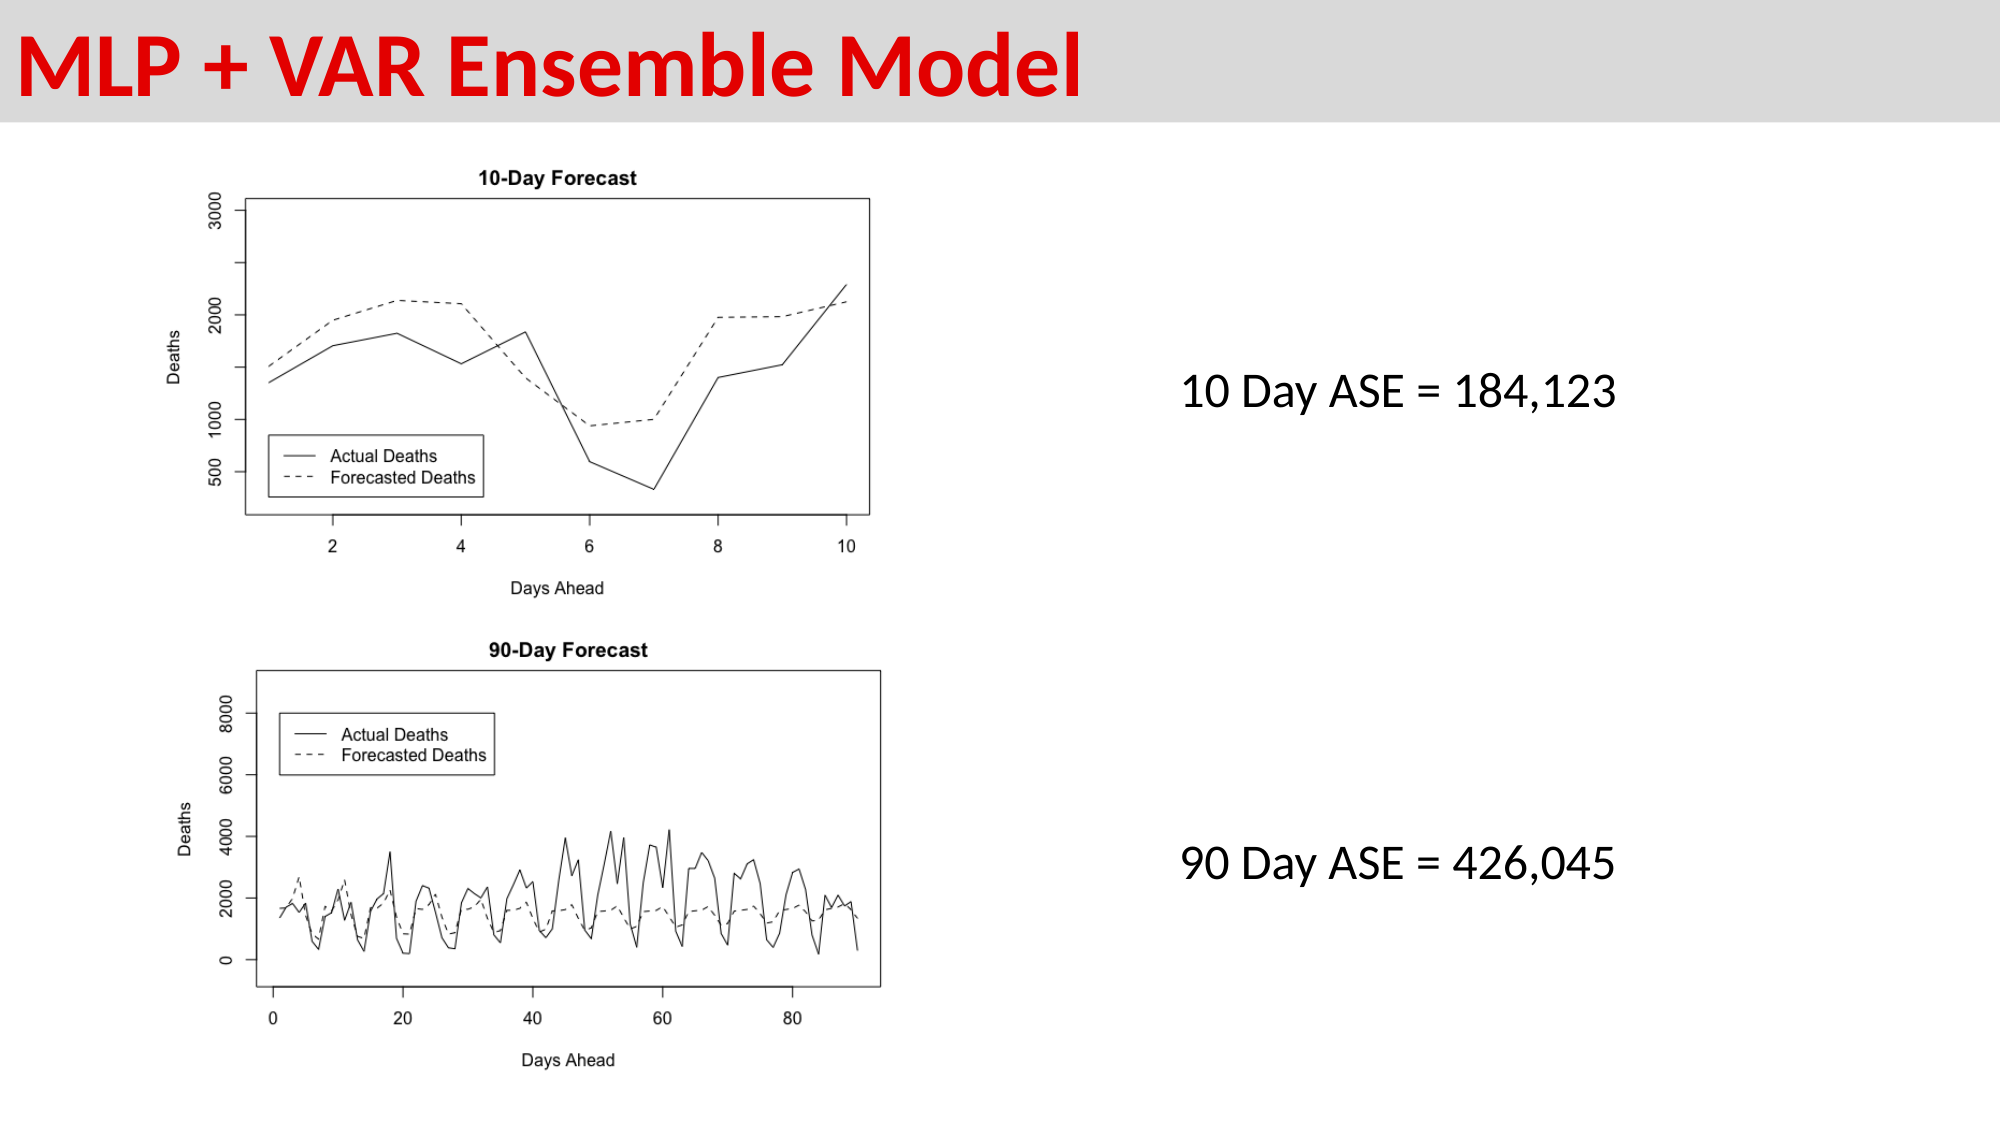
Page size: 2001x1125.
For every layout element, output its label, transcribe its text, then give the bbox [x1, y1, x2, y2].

picture [172, 628, 924, 1092]
text_box [0, 0, 2000, 123]
picture [161, 156, 913, 620]
text_box 10 Day ASE = 184,123 [1164, 350, 1637, 426]
text_box MLP + VAR Ensemble Model [0, 9, 1738, 120]
text_box 90 Day ASE = 426,045 [1164, 821, 1690, 897]
